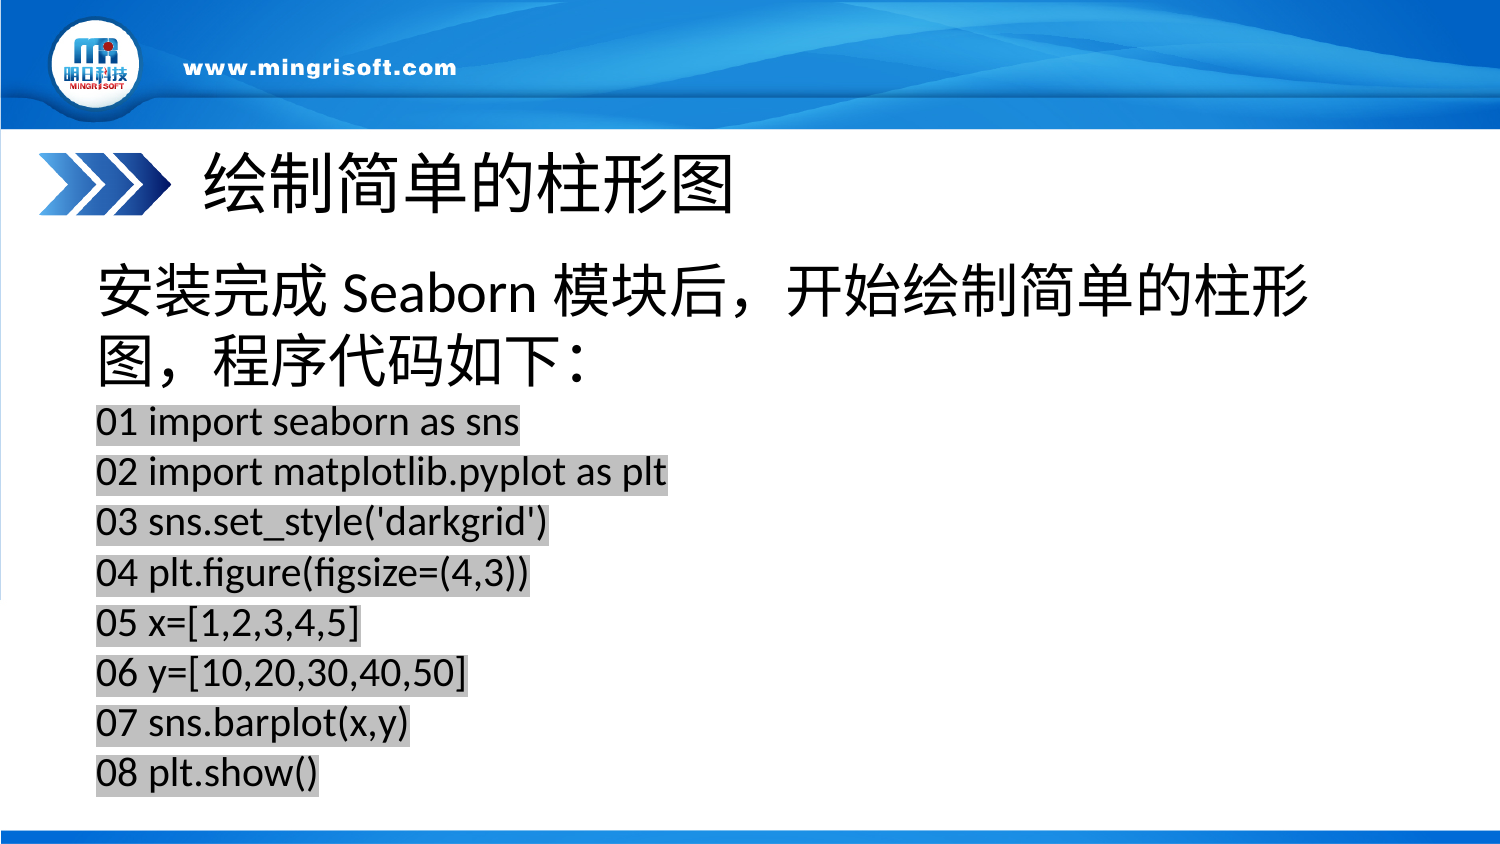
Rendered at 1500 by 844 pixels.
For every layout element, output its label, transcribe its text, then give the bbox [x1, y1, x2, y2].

text_box 绘制简单的柱形图 [187, 134, 1238, 235]
text_box 安装完成Seaborn模块后，开始绘制简单的柱形图，程序代码如下： 01 import seaborn as sns 02 import matplotlib.pyplot as plt 03 sns.set_style('darkgrid') 04 plt.figure(figsize=(4,3)) 05 x=[1,2,3,4,5] 06 y=[10,20,30,40,50] 07 sns.barplot(x,y) 08 plt.show() [81, 246, 1419, 810]
picture [0, 0, 1500, 844]
